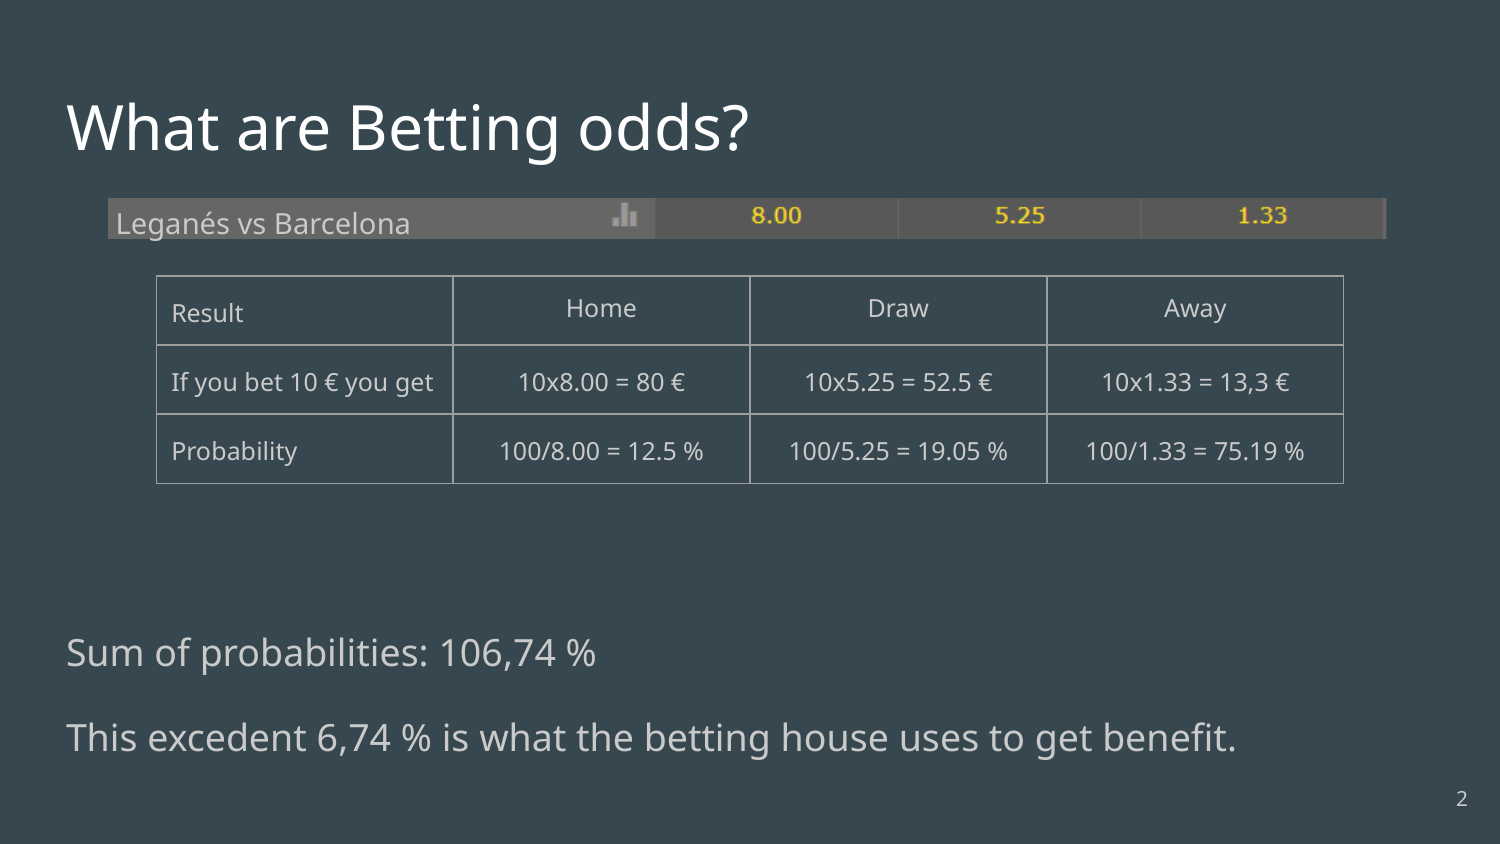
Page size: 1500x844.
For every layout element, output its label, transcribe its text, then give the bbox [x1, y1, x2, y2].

table_header Result [157, 277, 452, 344]
table_cell 10x5.25 = 52.5 € [751, 346, 1046, 413]
table_cell 10x8.00 = 80 € [454, 346, 749, 413]
list Sum of probabilities: 106,74 % This excedent 6,74 % is what the betting house uses to get benefit. [51, 189, 1449, 750]
text_box Leganés vs Barcelona [100, 185, 537, 226]
table_header Draw [751, 277, 1046, 344]
table_header Home [454, 277, 749, 344]
table_header Away [1048, 277, 1343, 344]
table_cell 100/5.25 = 19.05 % [751, 415, 1046, 483]
slide_number ‹#› [1392, 767, 1483, 833]
table_cell If you bet 10 € you get [157, 346, 452, 413]
table_cell 100/8.00 = 12.5 % [454, 415, 749, 483]
table_cell Probability [157, 415, 452, 483]
picture [107, 197, 1387, 239]
table_cell 10x1.33 = 13,3 € [1048, 346, 1343, 413]
table_cell 100/1.33 = 75.19 % [1048, 415, 1343, 483]
title What are Betting odds? [51, 72, 1449, 167]
